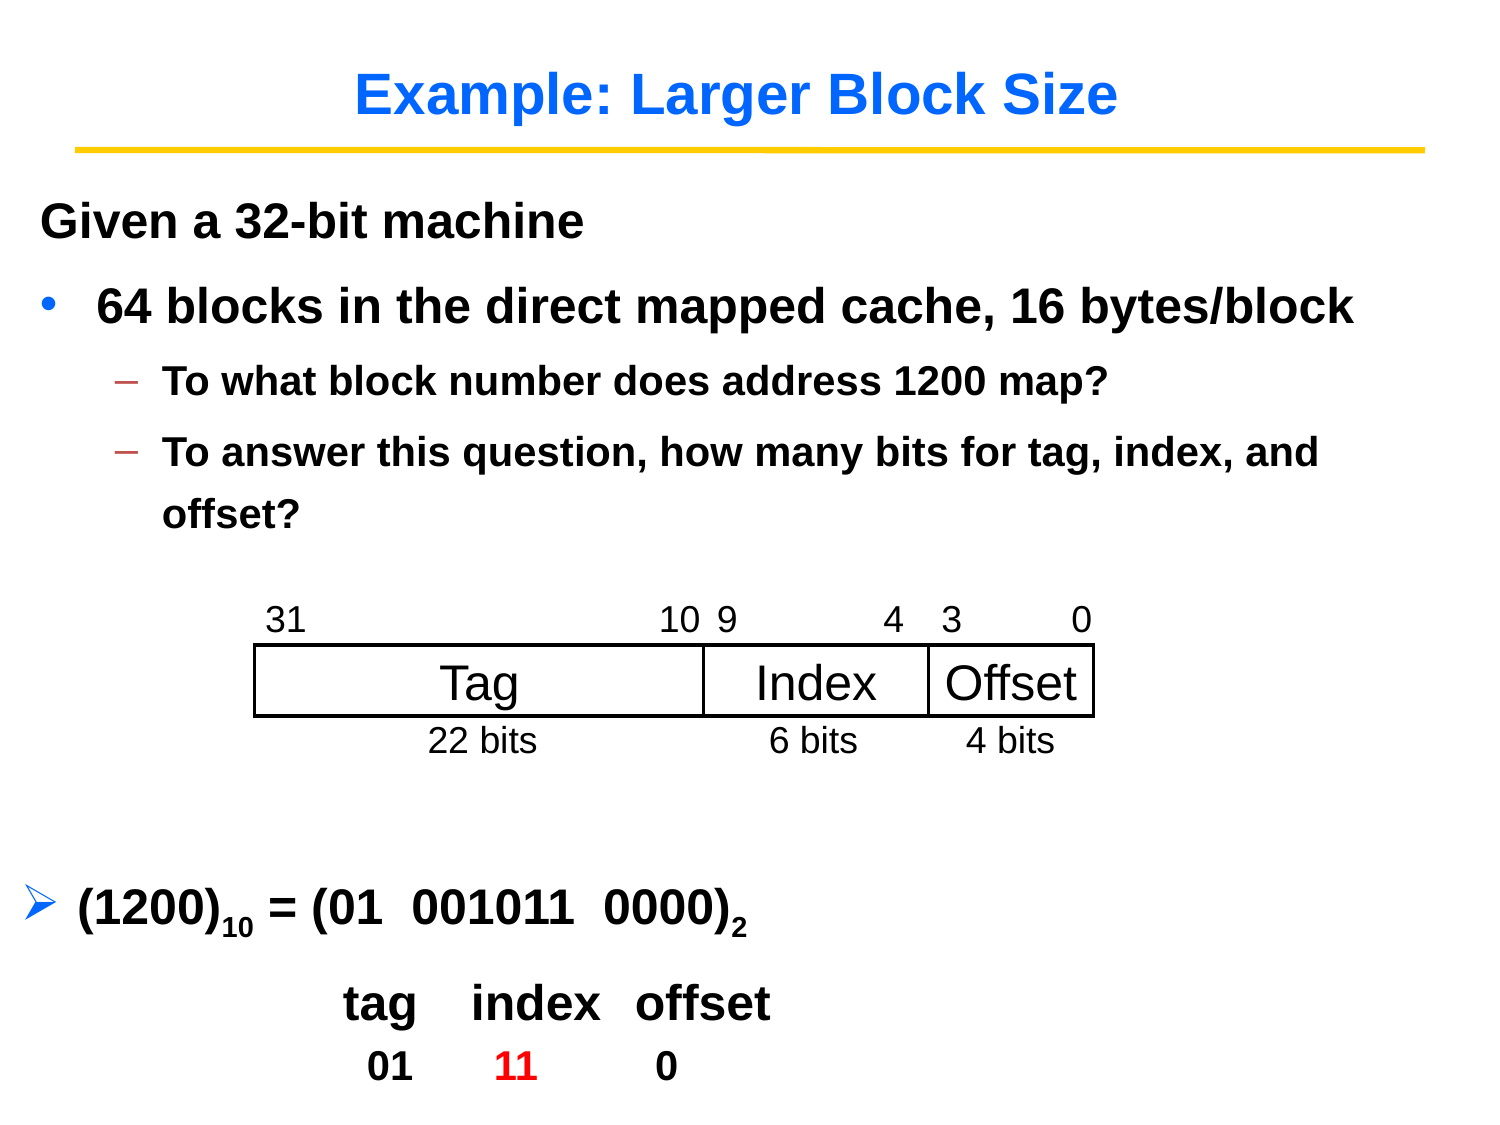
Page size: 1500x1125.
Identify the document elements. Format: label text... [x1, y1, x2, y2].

title Example: Larger Block Size [24, 45, 1450, 138]
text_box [249, 587, 1108, 769]
text_box (1200)10 = (01 001011 0000)2 tag index offset 01 11 0 [5, 849, 1450, 1100]
list Given a 32-bit machine 64 blocks in the direct mapped cache, 16 bytes/block To what block number does address 1200 map? To answer this question, how many bits for tag, index, and offset? [24, 165, 1469, 629]
